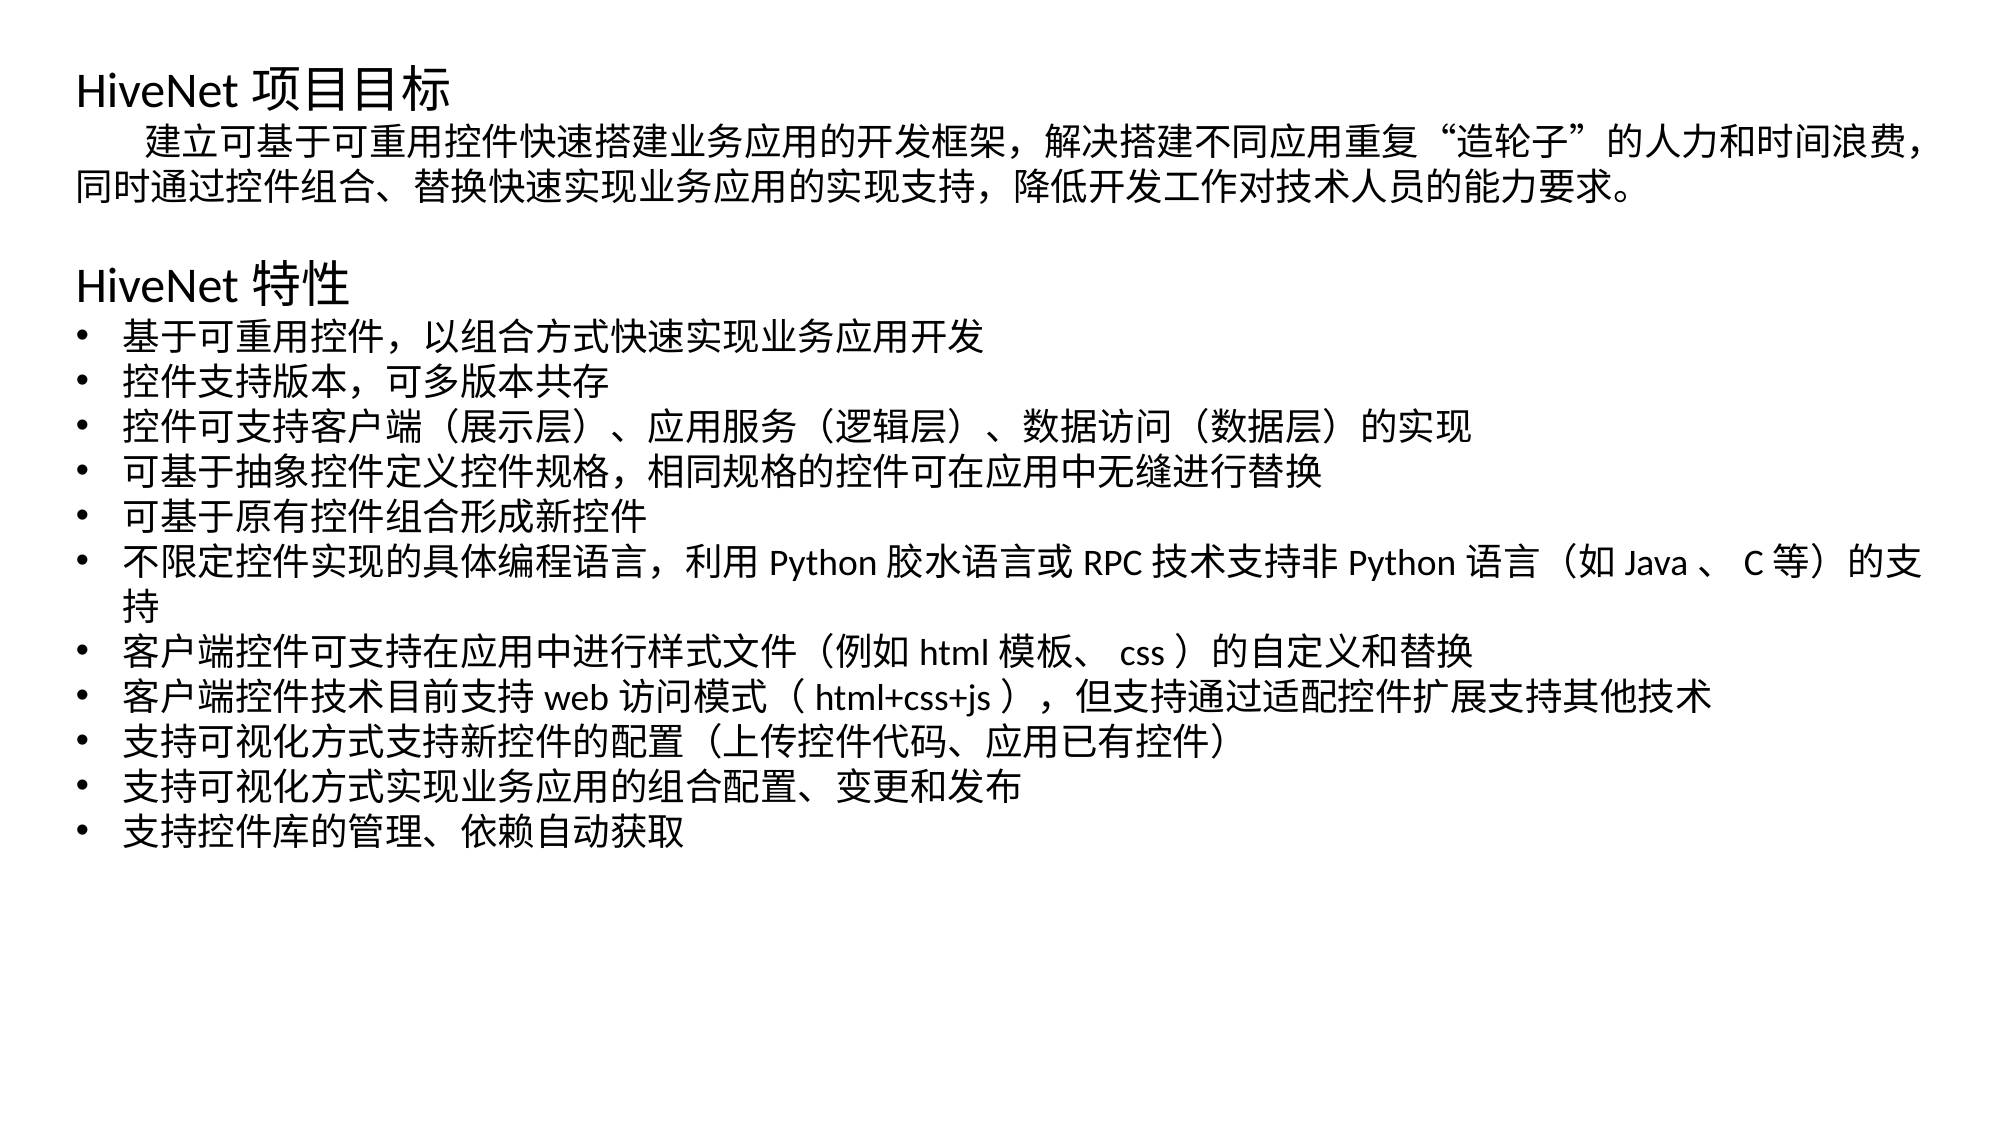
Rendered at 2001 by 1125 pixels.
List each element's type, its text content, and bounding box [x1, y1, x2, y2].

text_box HiveNet项目目标 建立可基于可重用控件快速搭建业务应用的开发框架，解决搭建不同应用重复“造轮子”的人力和时间浪费，同时通过控件组合、替换快速实现业务应用的实现支持，降低开发工作对技术人员的能力要求。 HiveNet特性 基于可重用控件，以组合方式快速实现业务应用开发 控件支持版本，可多版本共存 控件可支持客户端（展示层）、应用服务（逻辑层）、数据访问（数据层）的实现 可基于抽象控件定义控件规格，相同规格的控件可在应用中无缝进行替换 可基于原有控件组合形成新控件 不限定控件实现的具体编程语言，利用Python胶水语言或RPC技术支持非Python语言（如Java、C等）的支持 客户端控件可支持在应用中进行样式文件（例如html模板、css）的自定义和替换 客户端控件技术目前支持web访问模式（html+css+js），但支持通过适配控件扩展支持其他技术 支持可视化方式支持新控件的配置（上传控件代码、应用已有控件） 支持可视化方式实现业务应用的组合配置、变更和发布 支持控件库的管理、依赖自动获取 [61, 50, 1939, 950]
